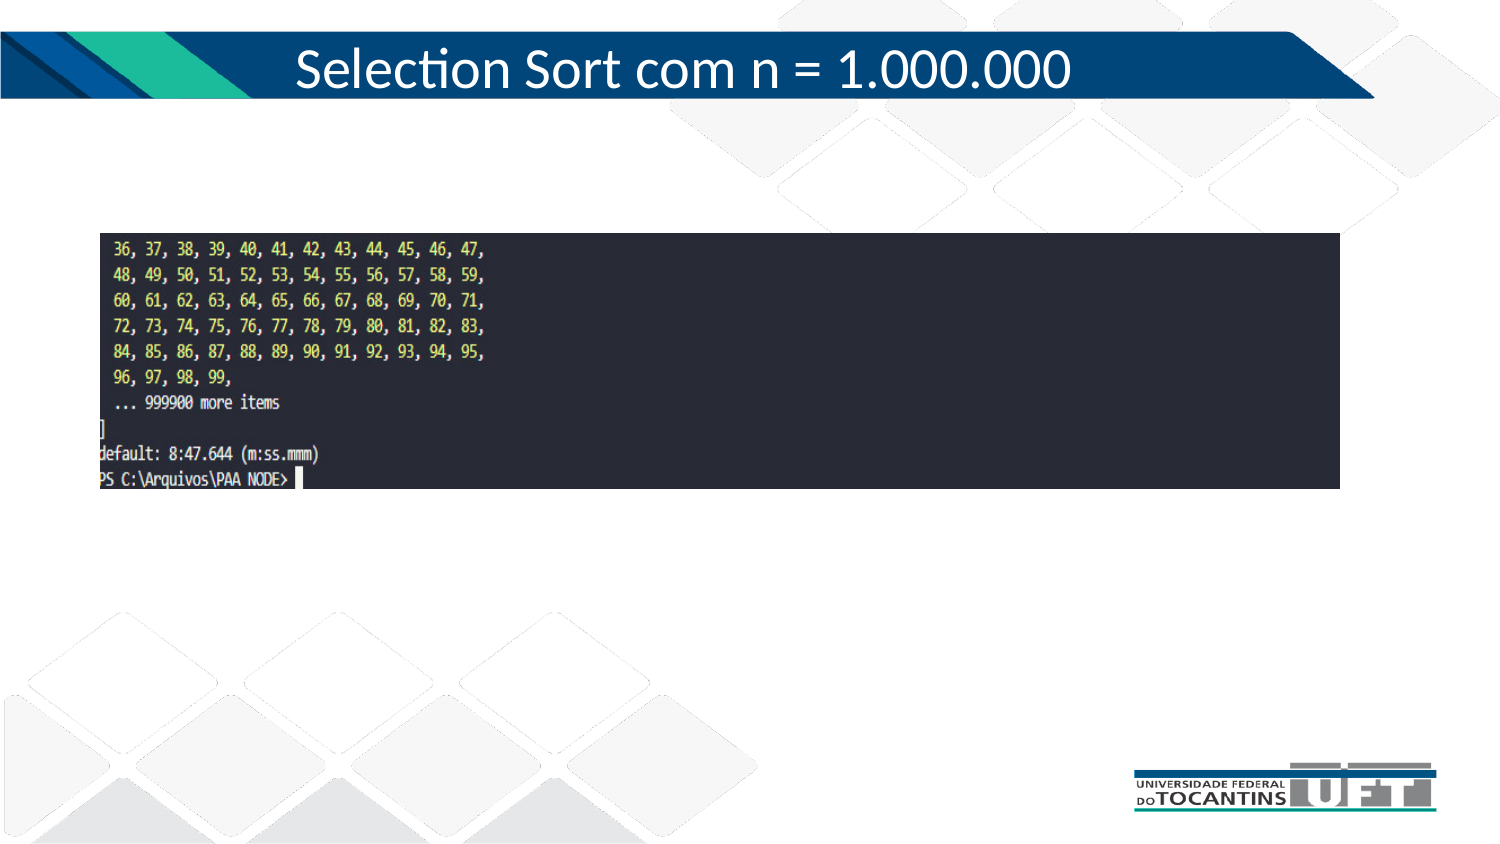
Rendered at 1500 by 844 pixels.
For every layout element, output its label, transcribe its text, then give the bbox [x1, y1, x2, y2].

text_box [44, 123, 1456, 192]
picture [0, 0, 1500, 844]
text_box Selection Sort com n = 1.000.000 [280, 22, 1334, 108]
